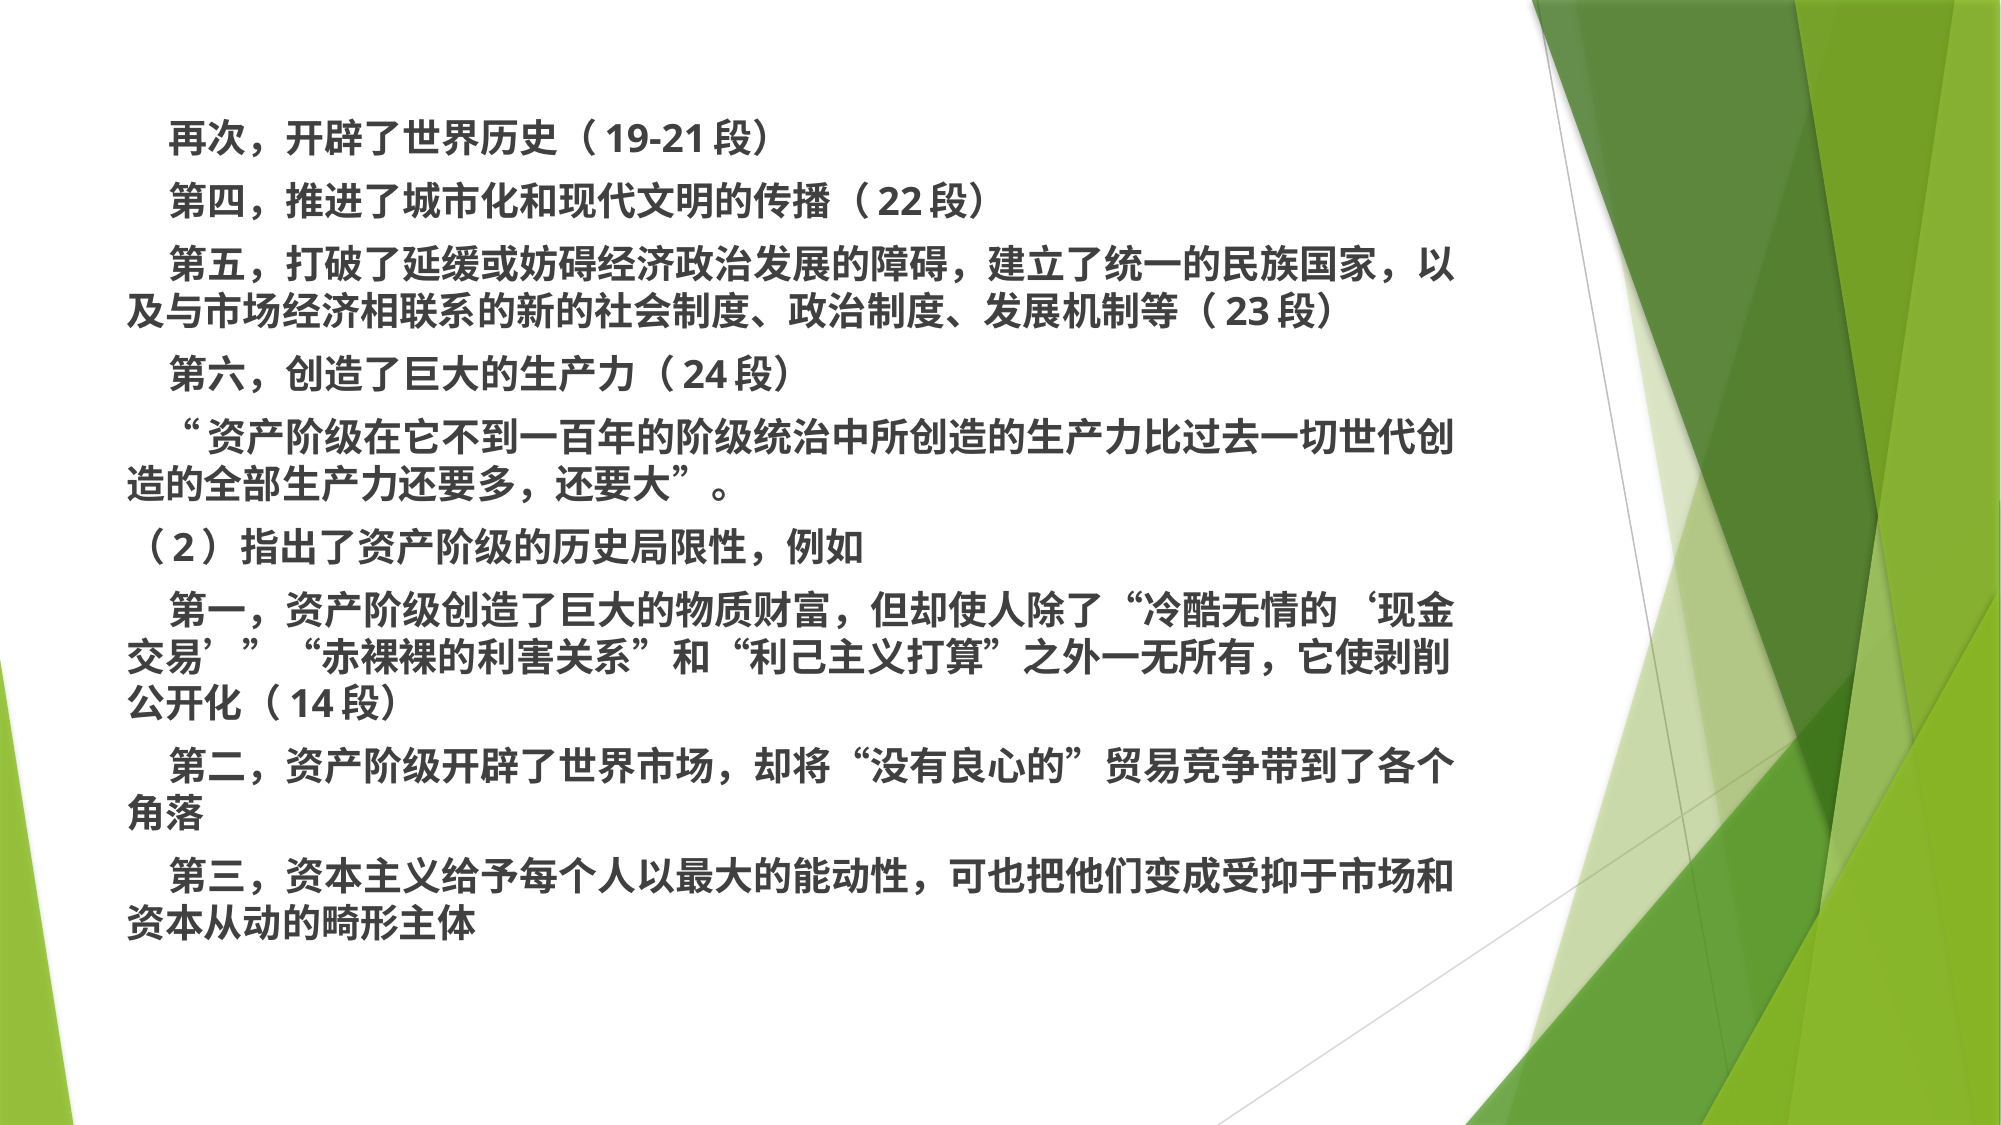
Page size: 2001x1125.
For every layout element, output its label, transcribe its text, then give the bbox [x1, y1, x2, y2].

list 再次，开辟了世界历史（19-21段） 第四，推进了城市化和现代文明的传播（22段） 第五，打破了延缓或妨碍经济政治发展的障碍，建立了统一的民族国家，以及与市场经济相联系的新的社会制度、政治制度、发展机制等（23段） 第六，创造了巨大的生产力（24段） “资产阶级在它不到一百年的阶级统治中所创造的生产力比过去一切世代创造的全部生产力还要多，还要大”。 （2）指出了资产阶级的历史局限性，例如 第一，资产阶级创造了巨大的物质财富，但却使人除了“冷酷无情的‘现金交易’”“赤裸裸的利害关系”和“利己主义打算”之外一无所有，它使剥削公开化（14段） 第二，资产阶级开辟了世界市场，却将“没有良心的”贸易竞争带到了各个角落 第三，资本主义给予每个人以最大的能动性，可也把他们变成受抑于市场和资本从动的畸形主体 [111, 106, 1495, 956]
